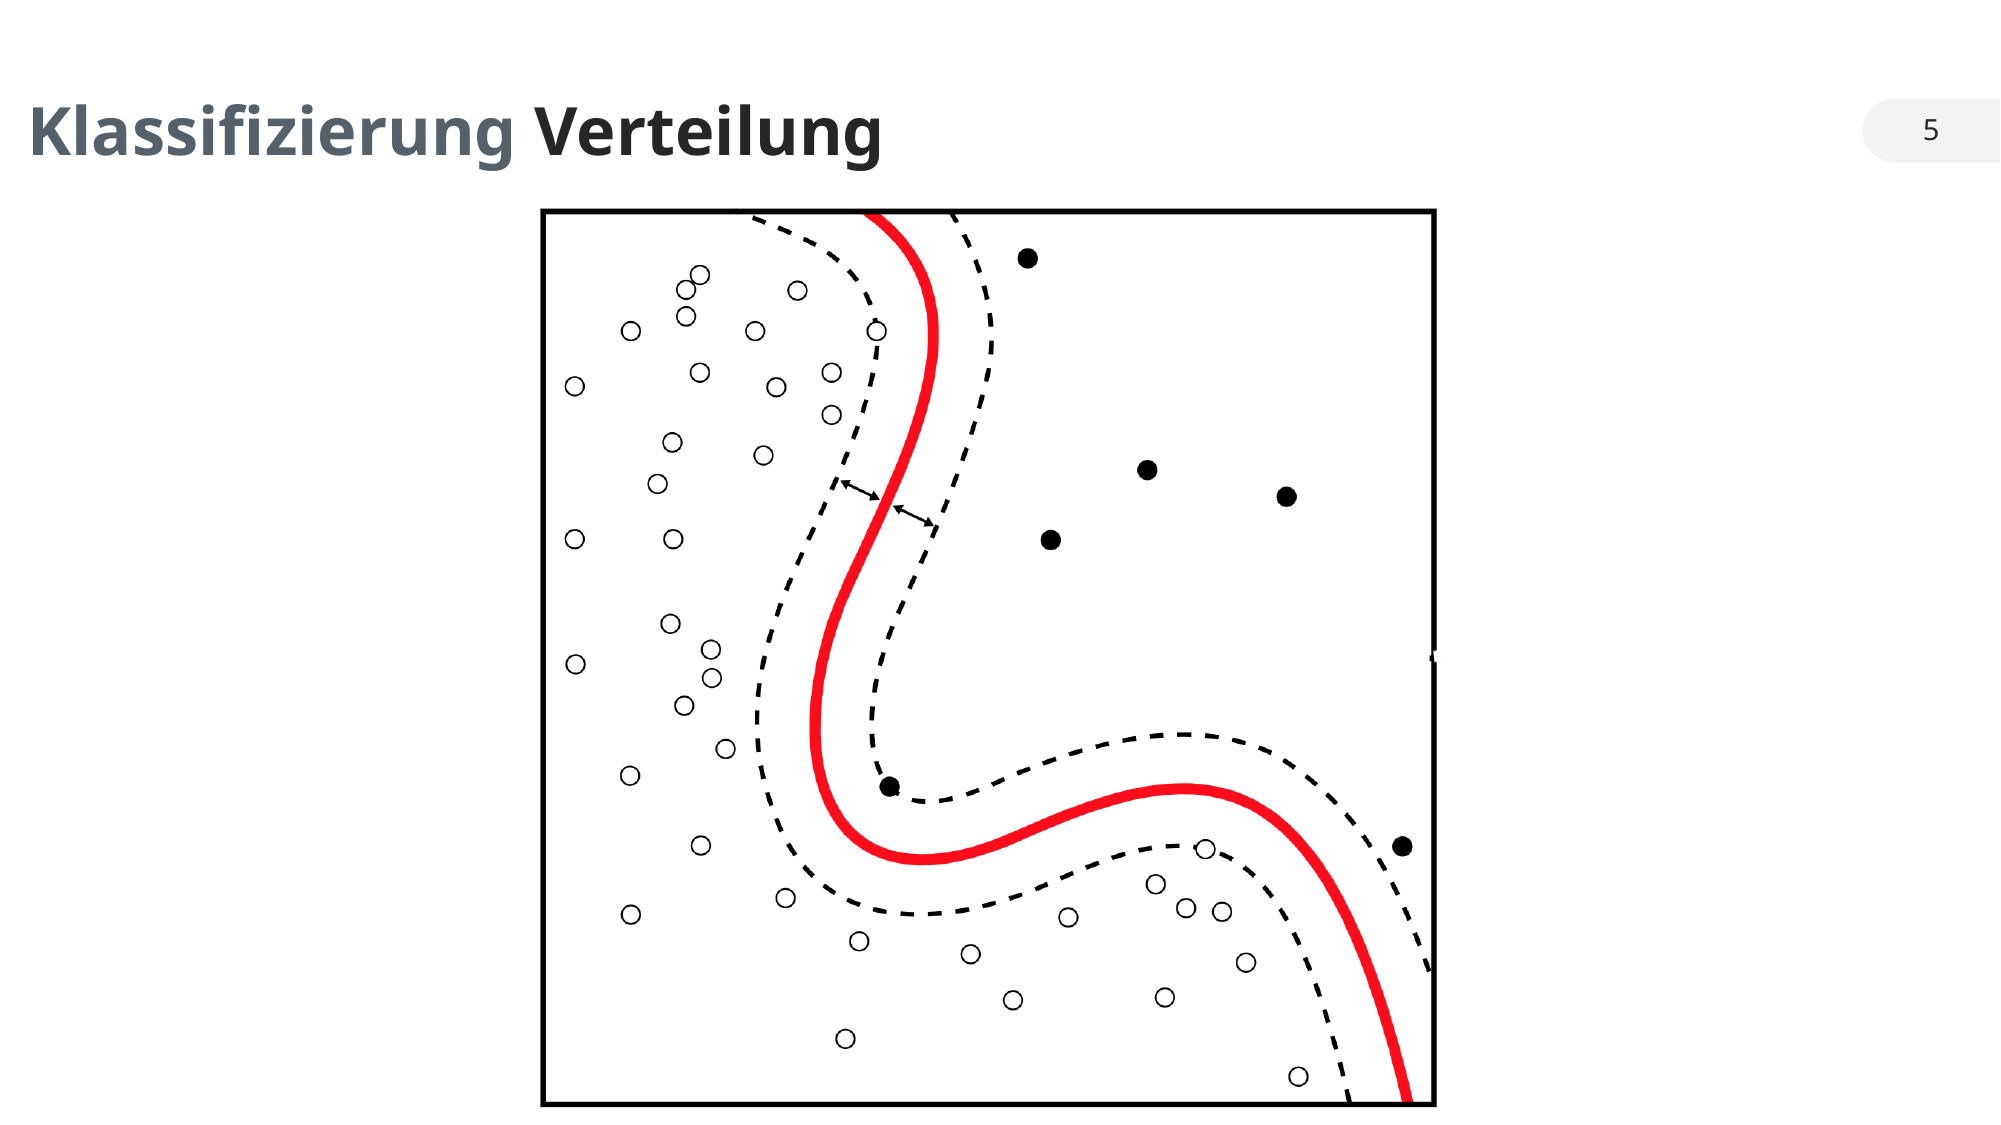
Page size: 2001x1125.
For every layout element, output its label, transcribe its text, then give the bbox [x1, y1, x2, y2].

picture [537, 200, 1455, 1125]
text_box Klassifizierung Verteilung [27, 68, 1015, 201]
slide_number 5 [1862, 100, 2000, 161]
